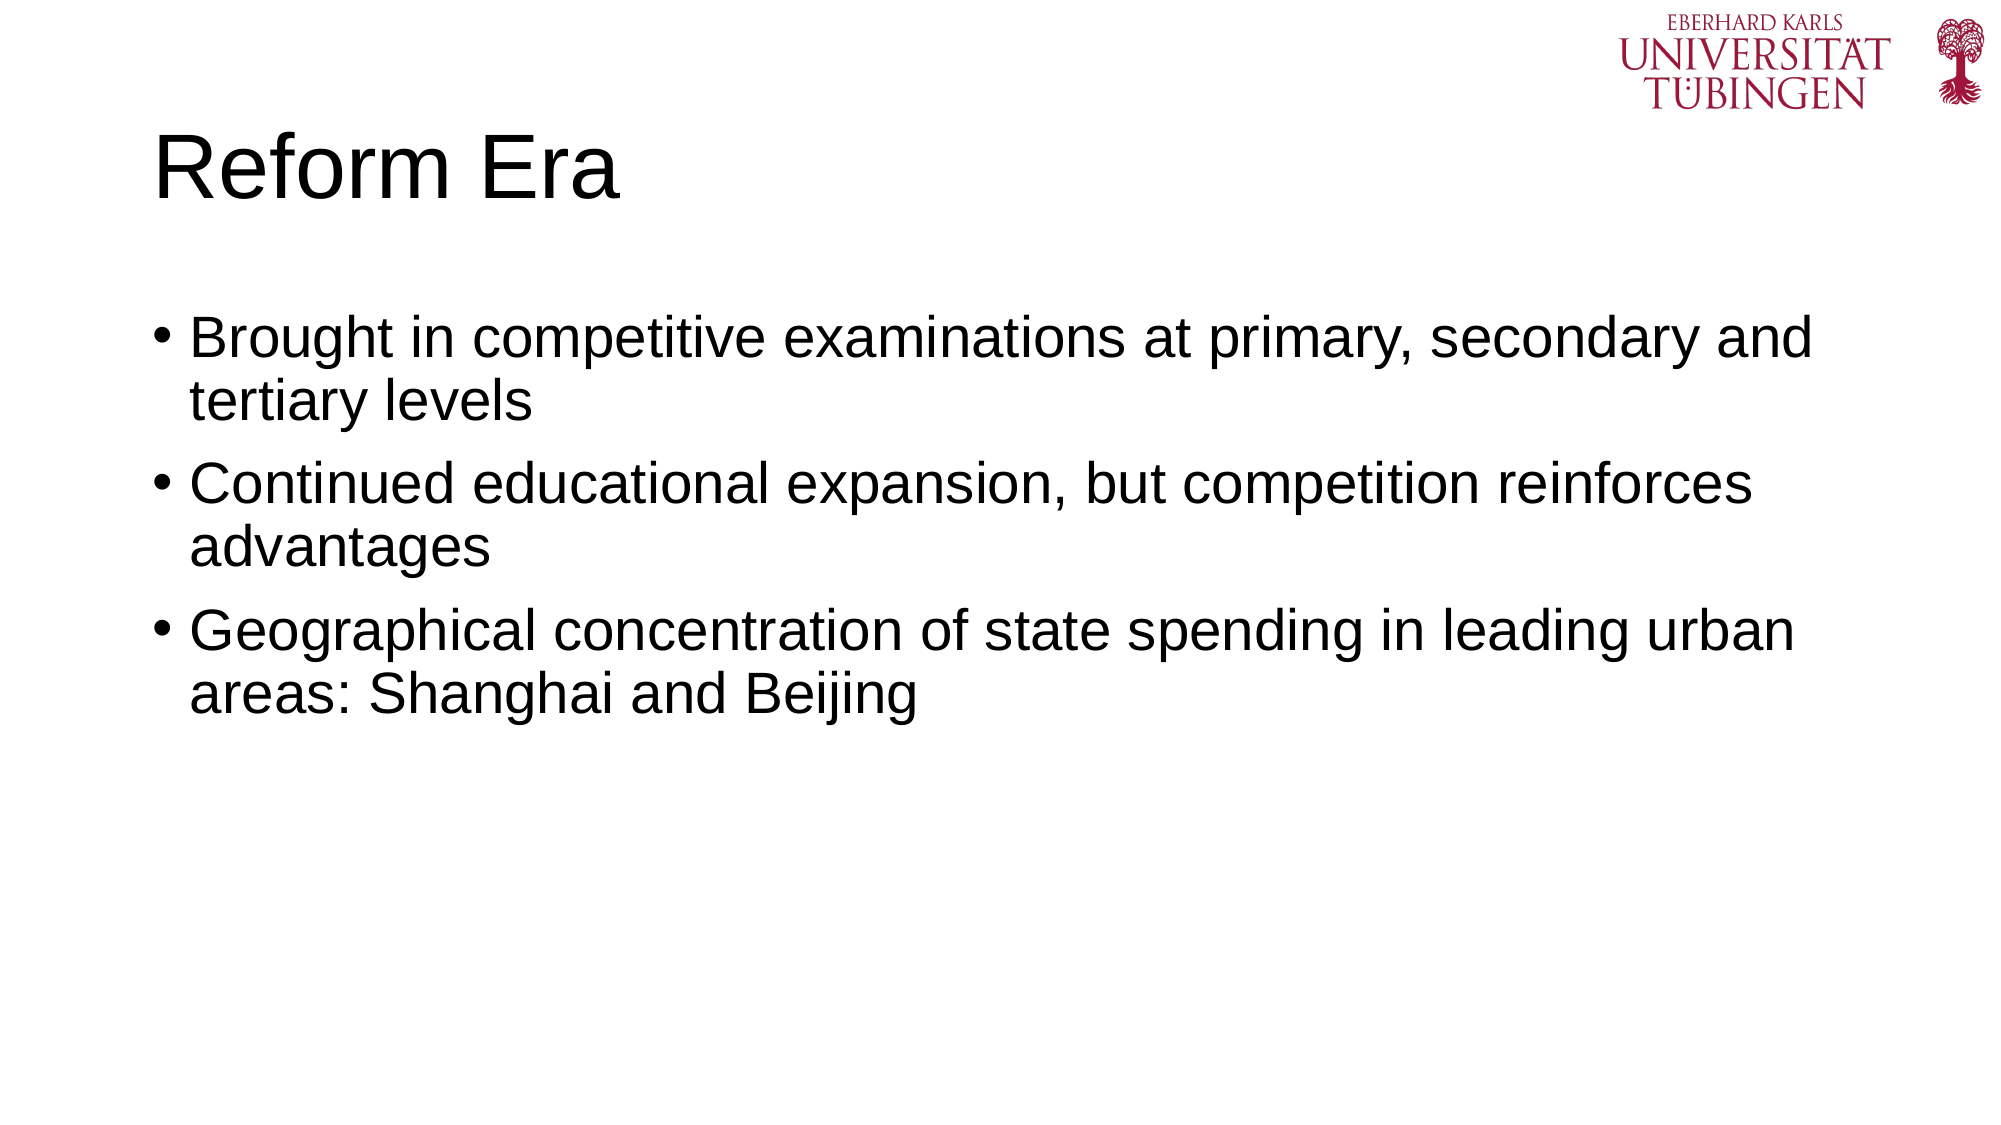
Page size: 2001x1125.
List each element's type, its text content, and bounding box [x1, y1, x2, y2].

title Reform Era [137, 59, 1863, 278]
list Brought in competitive examinations at primary, secondary and tertiary levels Continued educational expansion, but competition reinforces advantages Geographical concentration of state spending in leading urban areas: Shanghai and Beijing [137, 299, 1863, 1014]
picture [1611, 0, 1989, 121]
